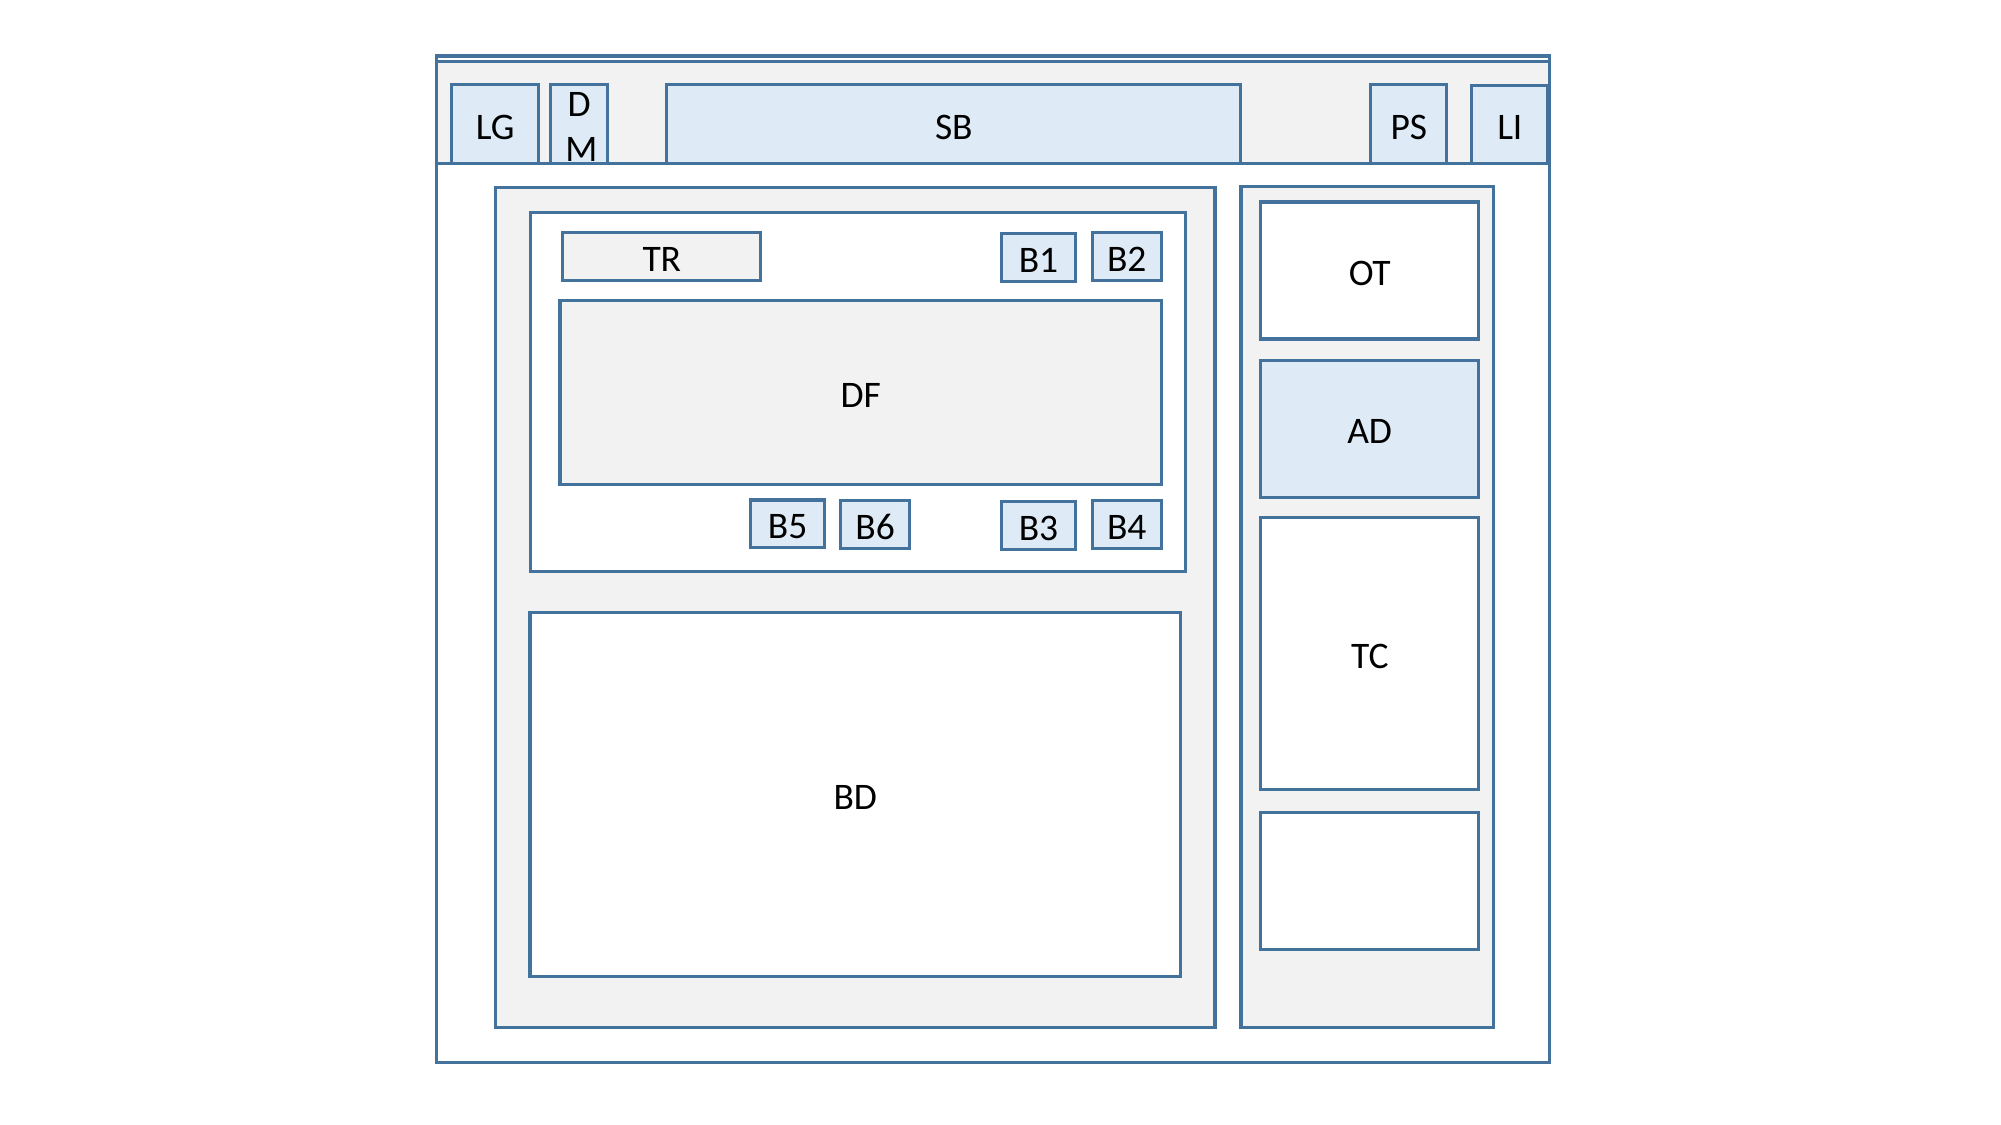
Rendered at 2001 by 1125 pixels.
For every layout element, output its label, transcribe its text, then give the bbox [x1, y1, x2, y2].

text_box OT [1260, 201, 1480, 340]
text_box [1260, 811, 1480, 950]
text_box [435, 164, 1551, 1063]
text_box [1240, 185, 1495, 1028]
text_box BD [529, 611, 1181, 978]
text_box AD [1260, 359, 1480, 499]
text_box B4 [1091, 500, 1163, 550]
text_box PS [1370, 84, 1448, 164]
text_box TC [1260, 516, 1480, 790]
text_box B1 [1001, 232, 1076, 282]
text_box LG [451, 84, 540, 164]
text_box [494, 186, 1216, 1028]
text_box TR [562, 231, 762, 281]
text_box SB [666, 84, 1242, 164]
text_box DF [559, 299, 1163, 485]
text_box [435, 61, 1551, 164]
text_box B2 [1091, 231, 1163, 281]
text_box LI [1471, 84, 1549, 165]
text_box B6 [839, 500, 911, 550]
text_box [435, 55, 1551, 61]
text_box DM [550, 84, 608, 164]
text_box B3 [1001, 501, 1076, 551]
text_box B5 [750, 499, 826, 549]
text_box [529, 212, 1186, 573]
